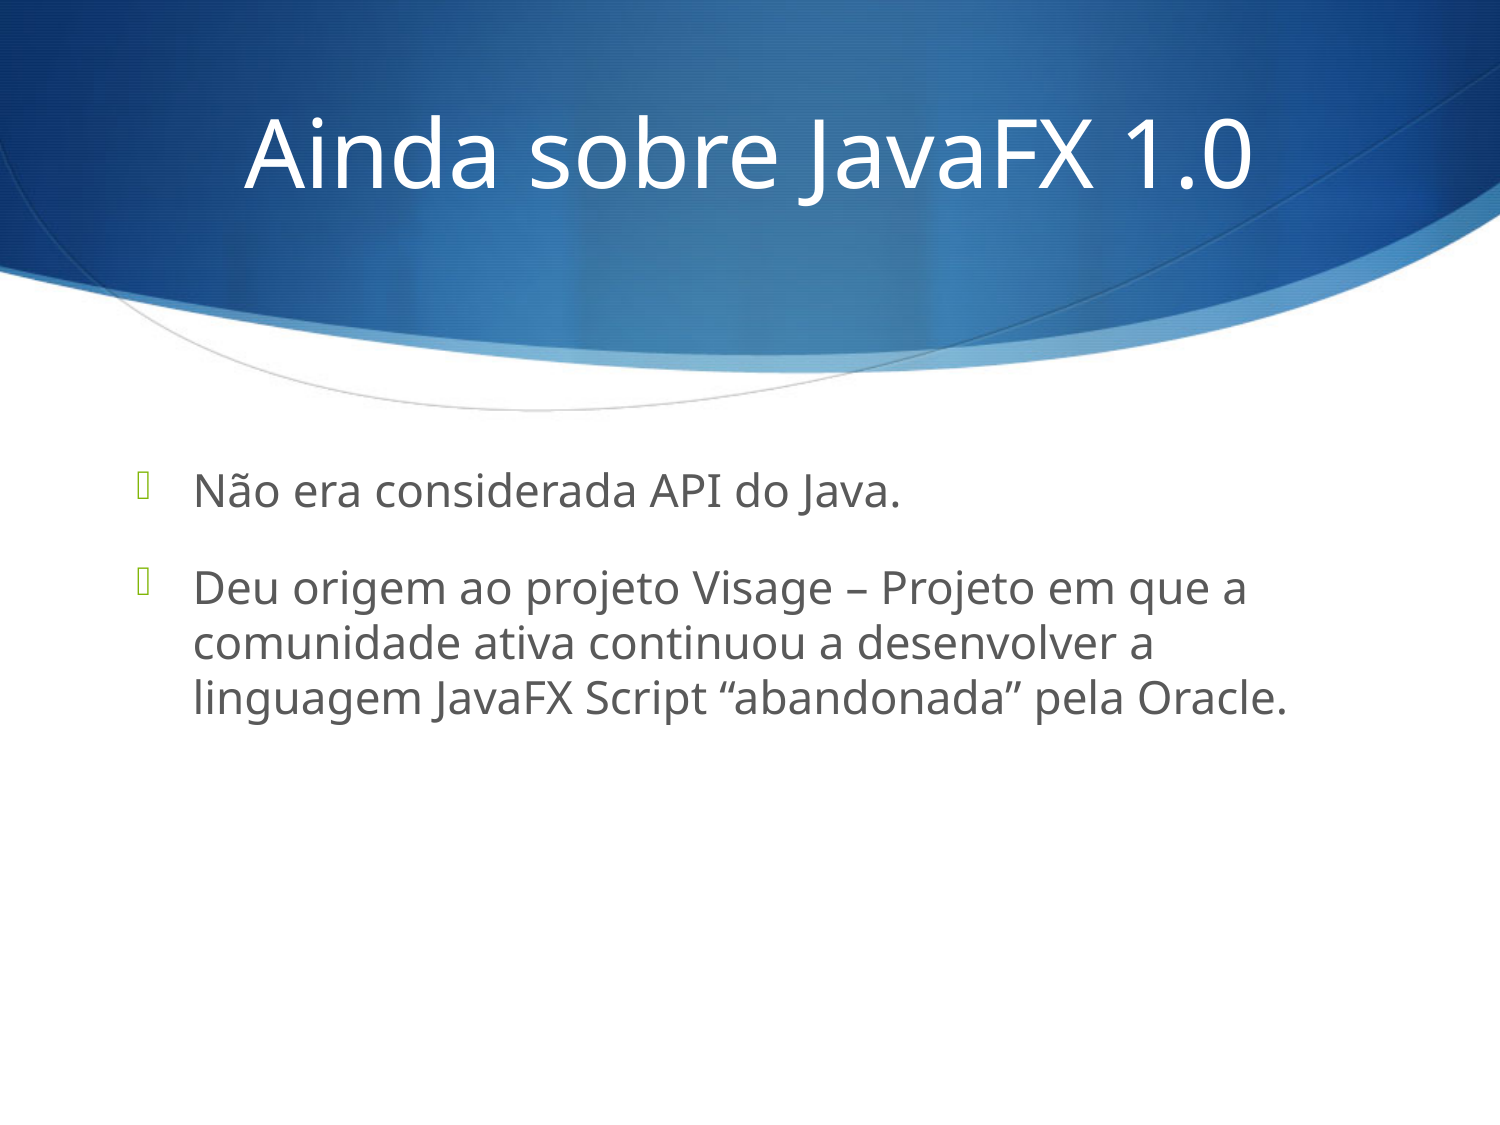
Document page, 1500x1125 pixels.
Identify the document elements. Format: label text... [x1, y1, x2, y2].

picture [0, 0, 1500, 1125]
list Não era considerada API do Java. Deu origem ao projeto Visage – Projeto em que a comunidade ativa continuou a desenvolver a linguagem JavaFX Script “abandonada” pela Oracle. [121, 454, 1379, 991]
title Ainda sobre JavaFX 1.0 [75, 56, 1425, 245]
